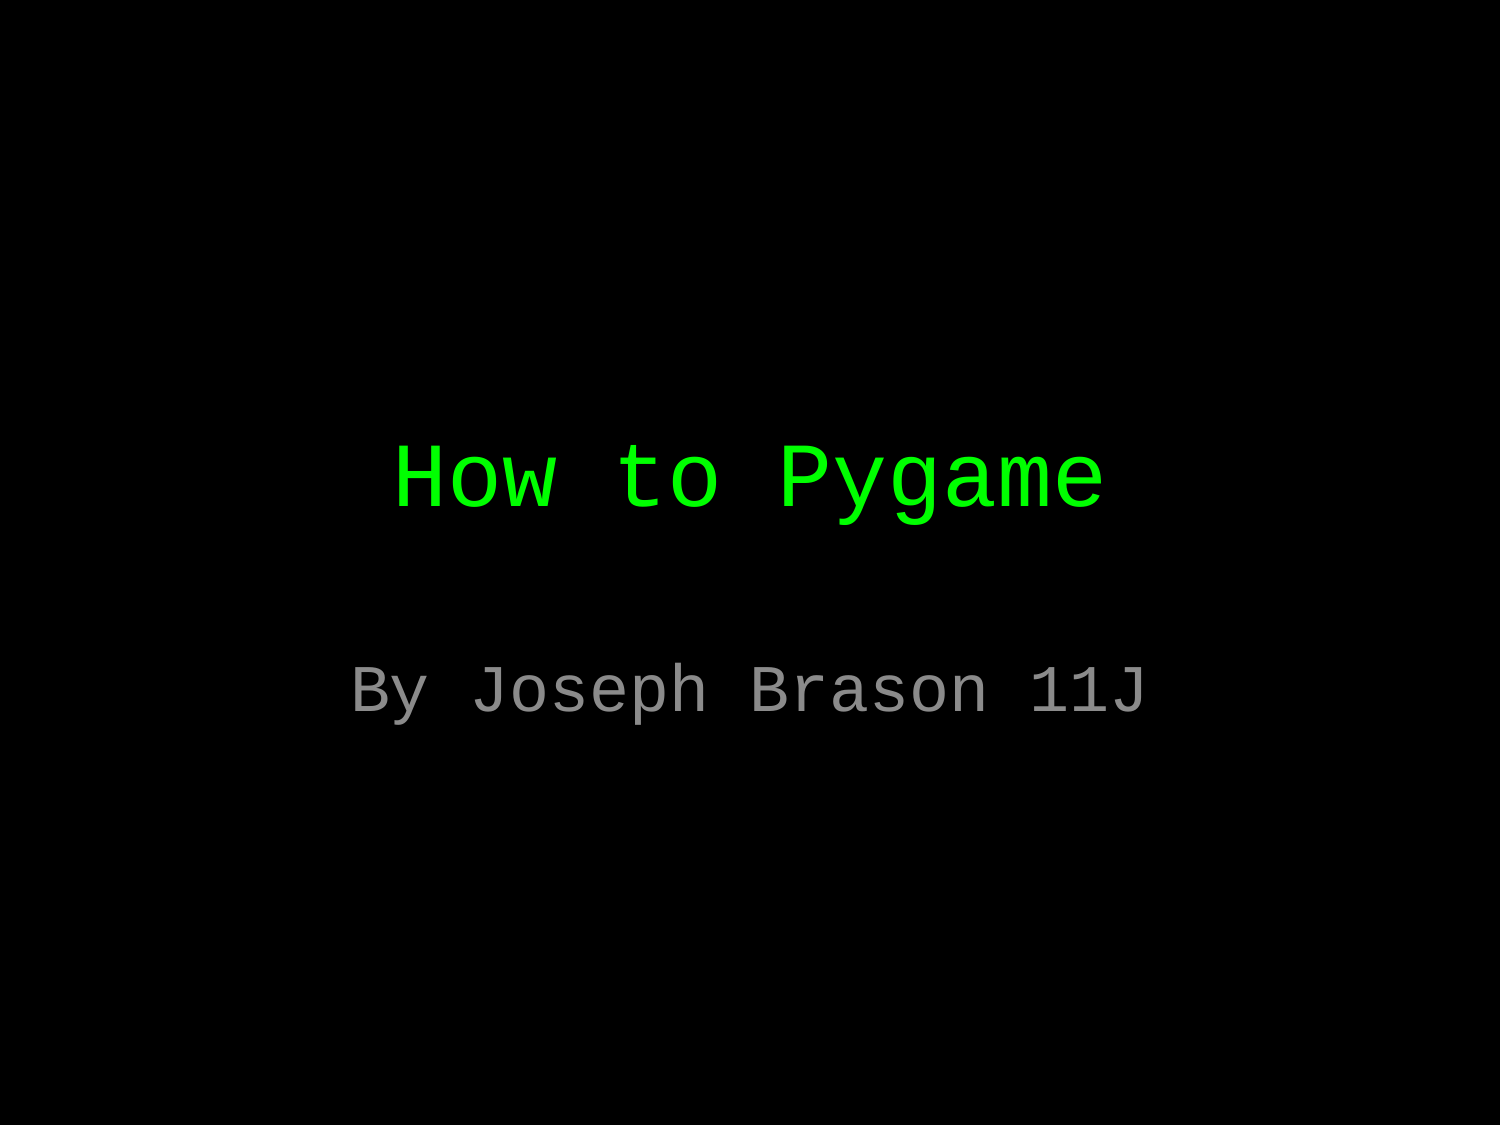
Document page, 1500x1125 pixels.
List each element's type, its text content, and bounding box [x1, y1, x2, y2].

title How to Pygame [112, 349, 1388, 591]
subtitle By Joseph Brason 11J [225, 637, 1275, 925]
